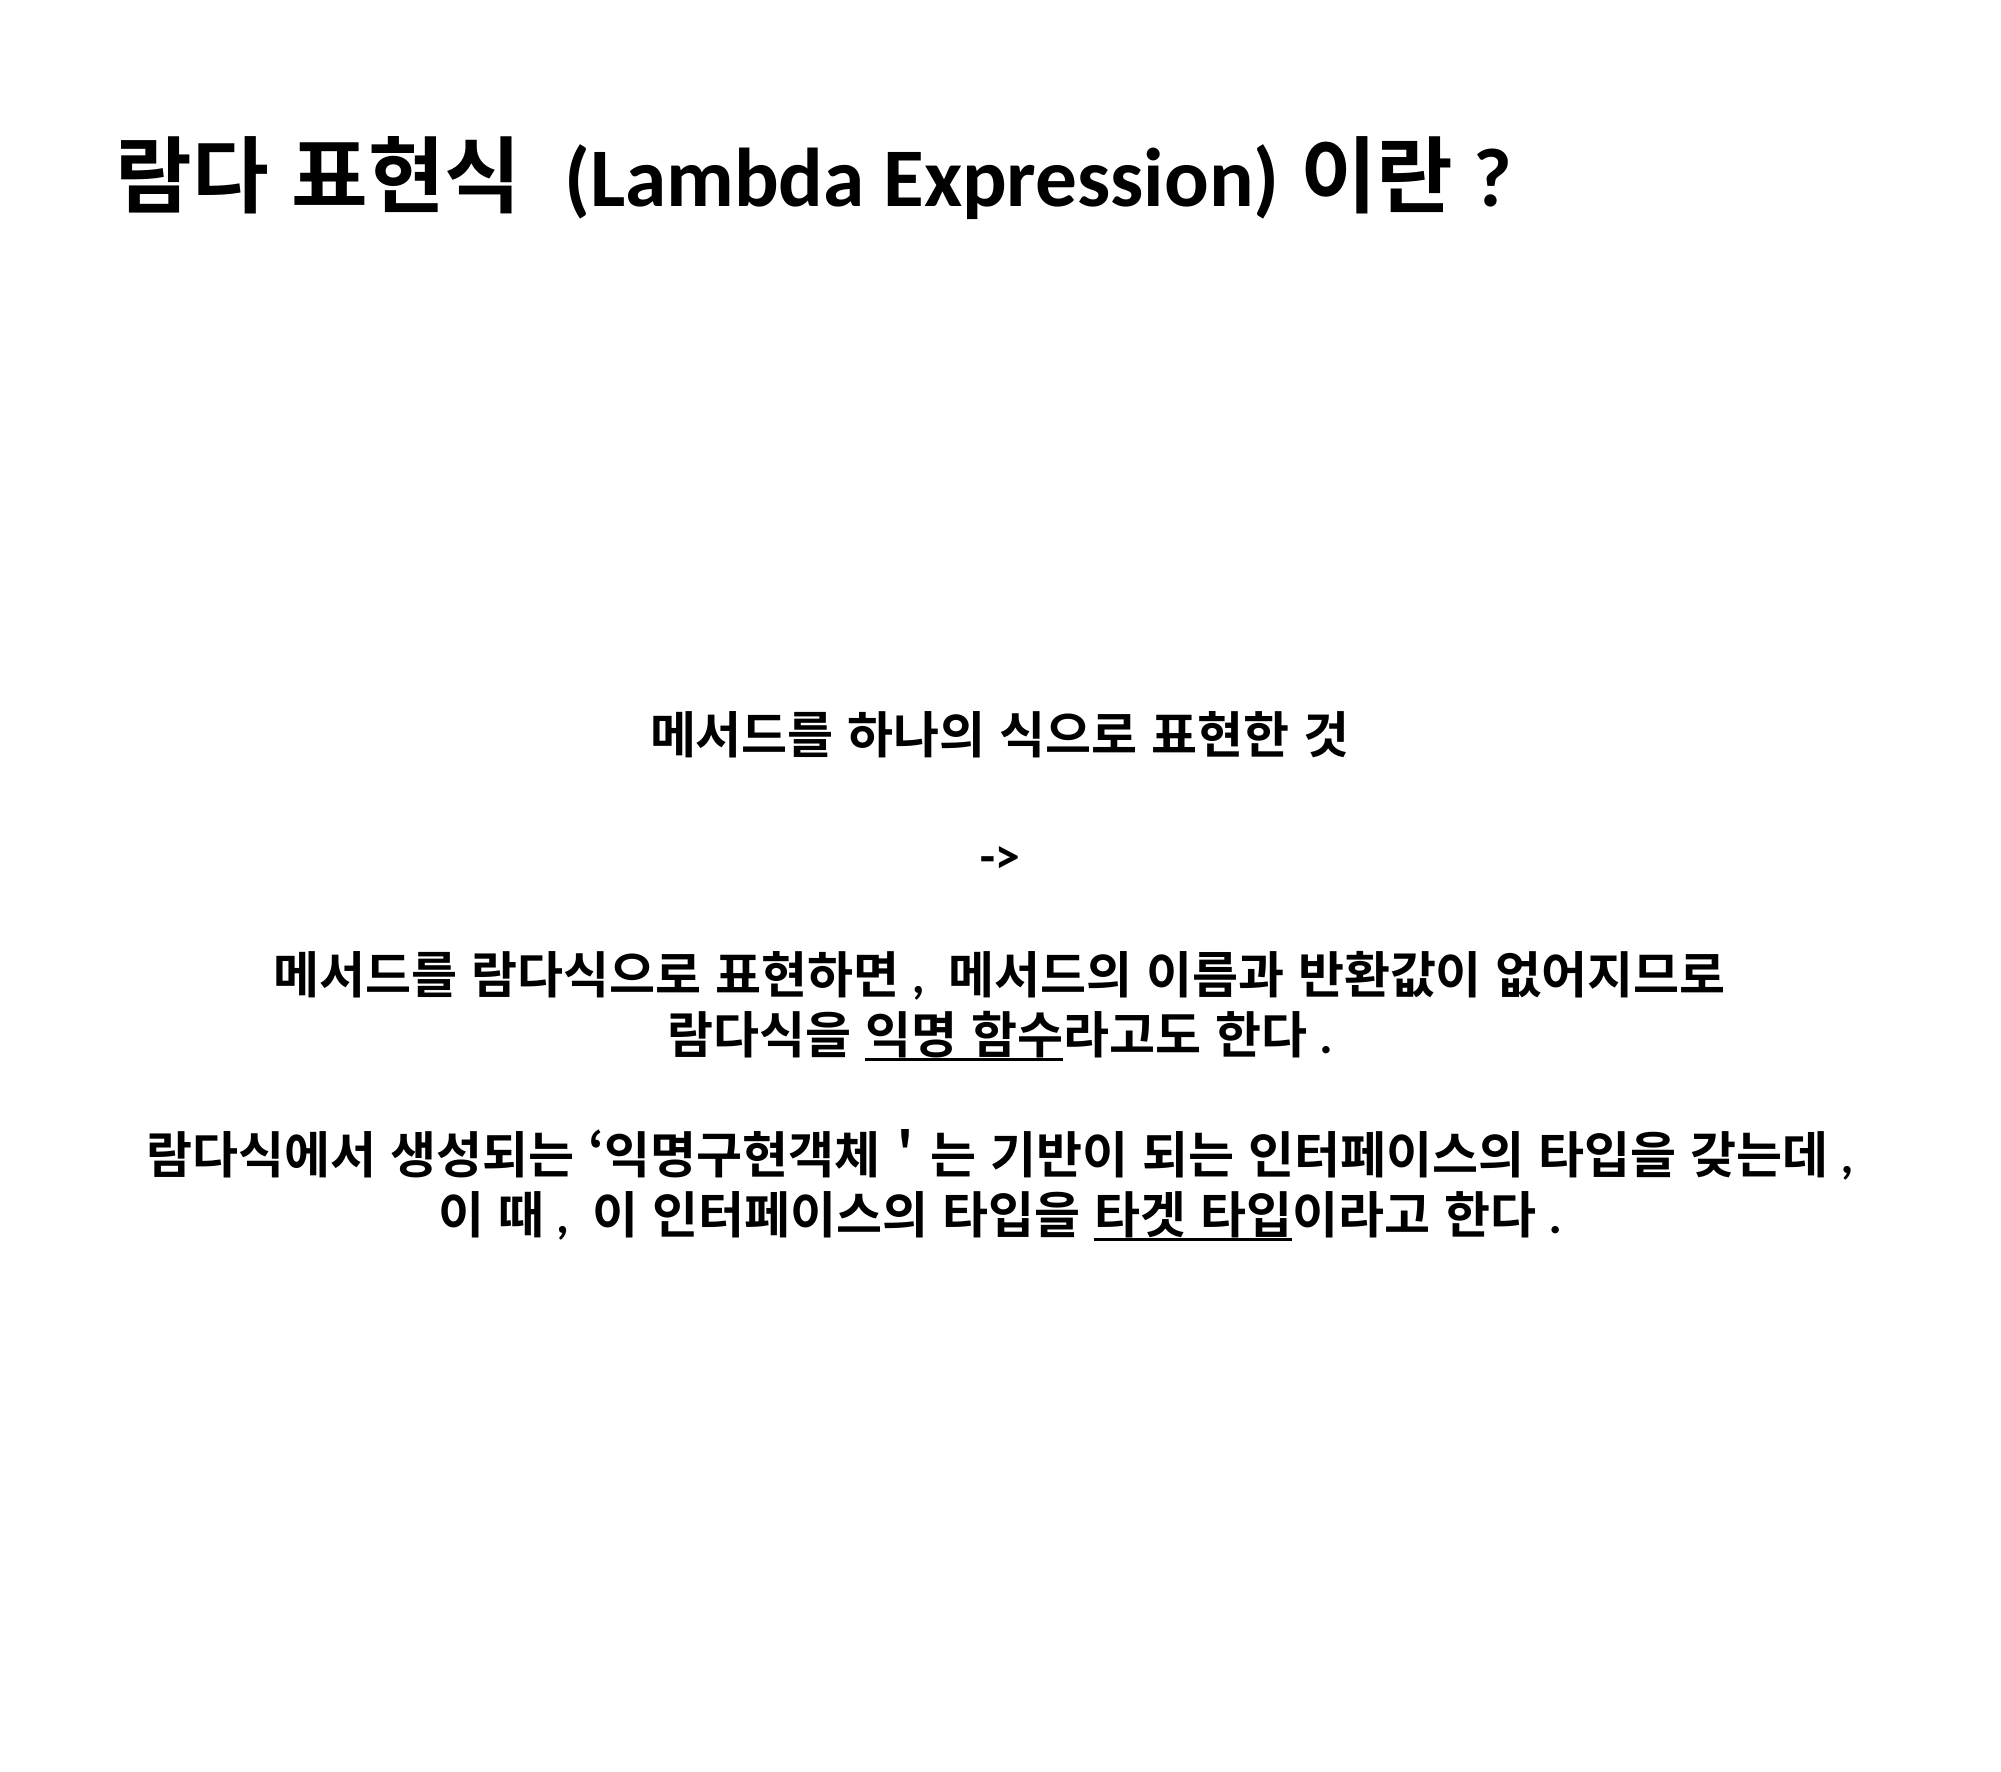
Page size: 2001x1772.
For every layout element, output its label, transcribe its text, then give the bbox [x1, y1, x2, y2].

text_box 메서드를 하나의 식으로 표현한 것 -> 메서드를 람다식으로 표현하면, 메서드의 이름과 반환값이 없어지므로 람다식을 익명 함수라고도 한다. 람다식에서 생성되는 ‘익명구현객체＇는 기반이 되는 인터페이스의 타입을 갖는데, 이 때, 이 인터페이스의 타입을 타겟 타입이라고 한다. [131, 696, 1869, 1252]
text_box 람다 표현식 (Lambda Expression)이란? [100, 115, 1527, 231]
